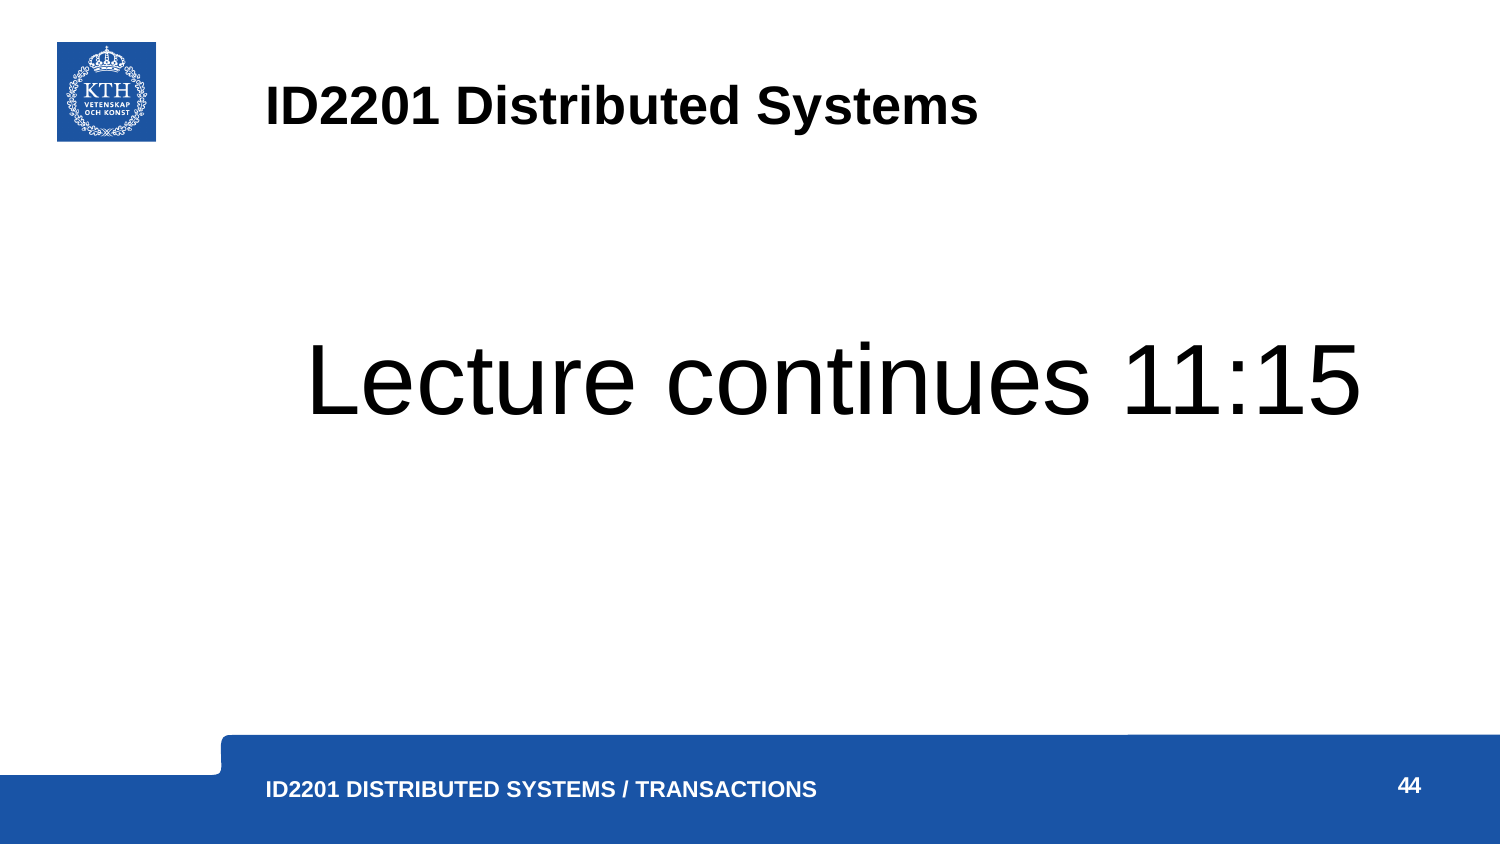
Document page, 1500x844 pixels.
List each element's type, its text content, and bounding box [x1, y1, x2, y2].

footer ID2201 Distributed Systems / Transactions [265, 783, 1329, 828]
list Lecture continues 11:15 [265, 174, 1404, 697]
picture [57, 42, 157, 142]
slide_number 44 [1340, 775, 1428, 820]
title ID2201 Distributed Systems [265, 53, 1404, 136]
